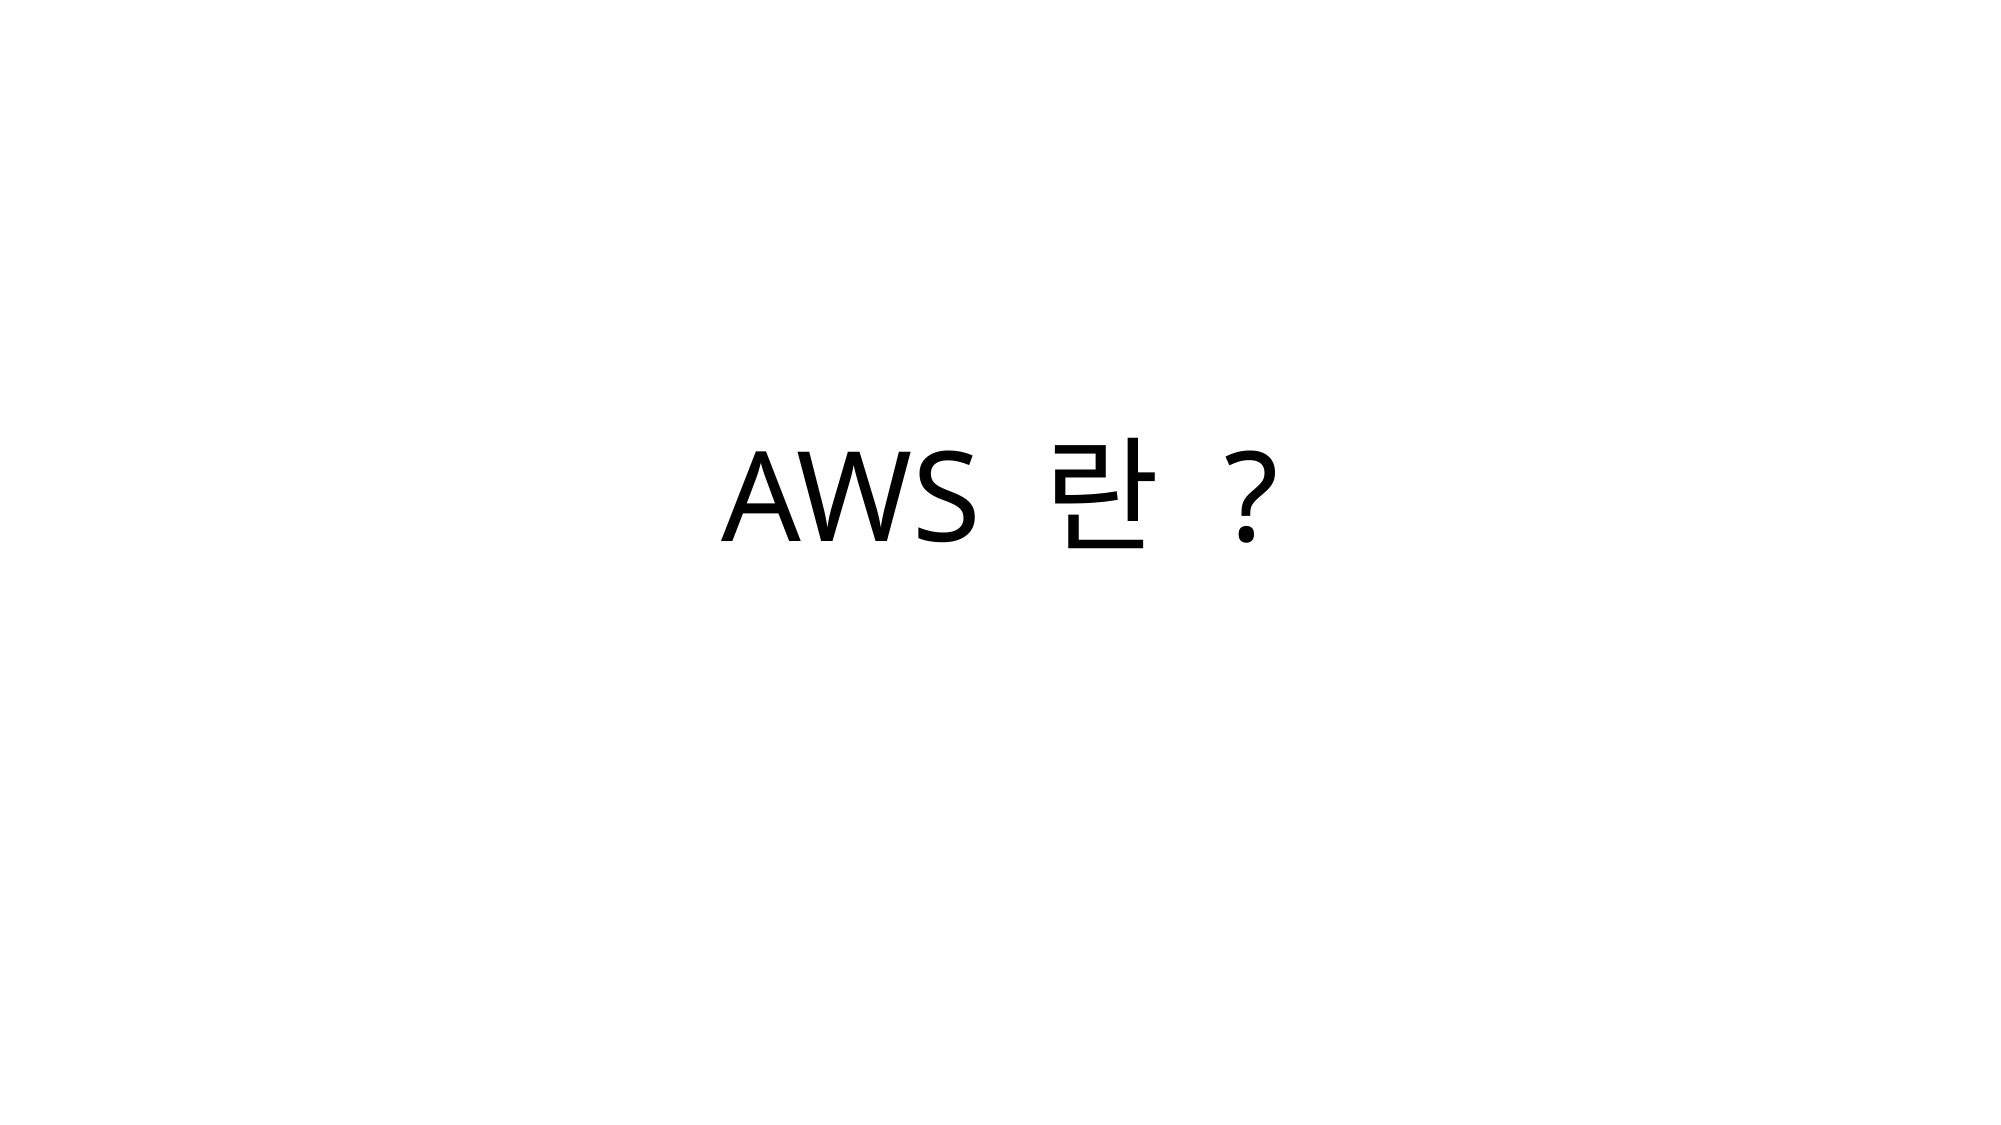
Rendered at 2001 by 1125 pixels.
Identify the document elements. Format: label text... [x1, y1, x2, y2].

title AWS 란 ? [249, 184, 1750, 576]
